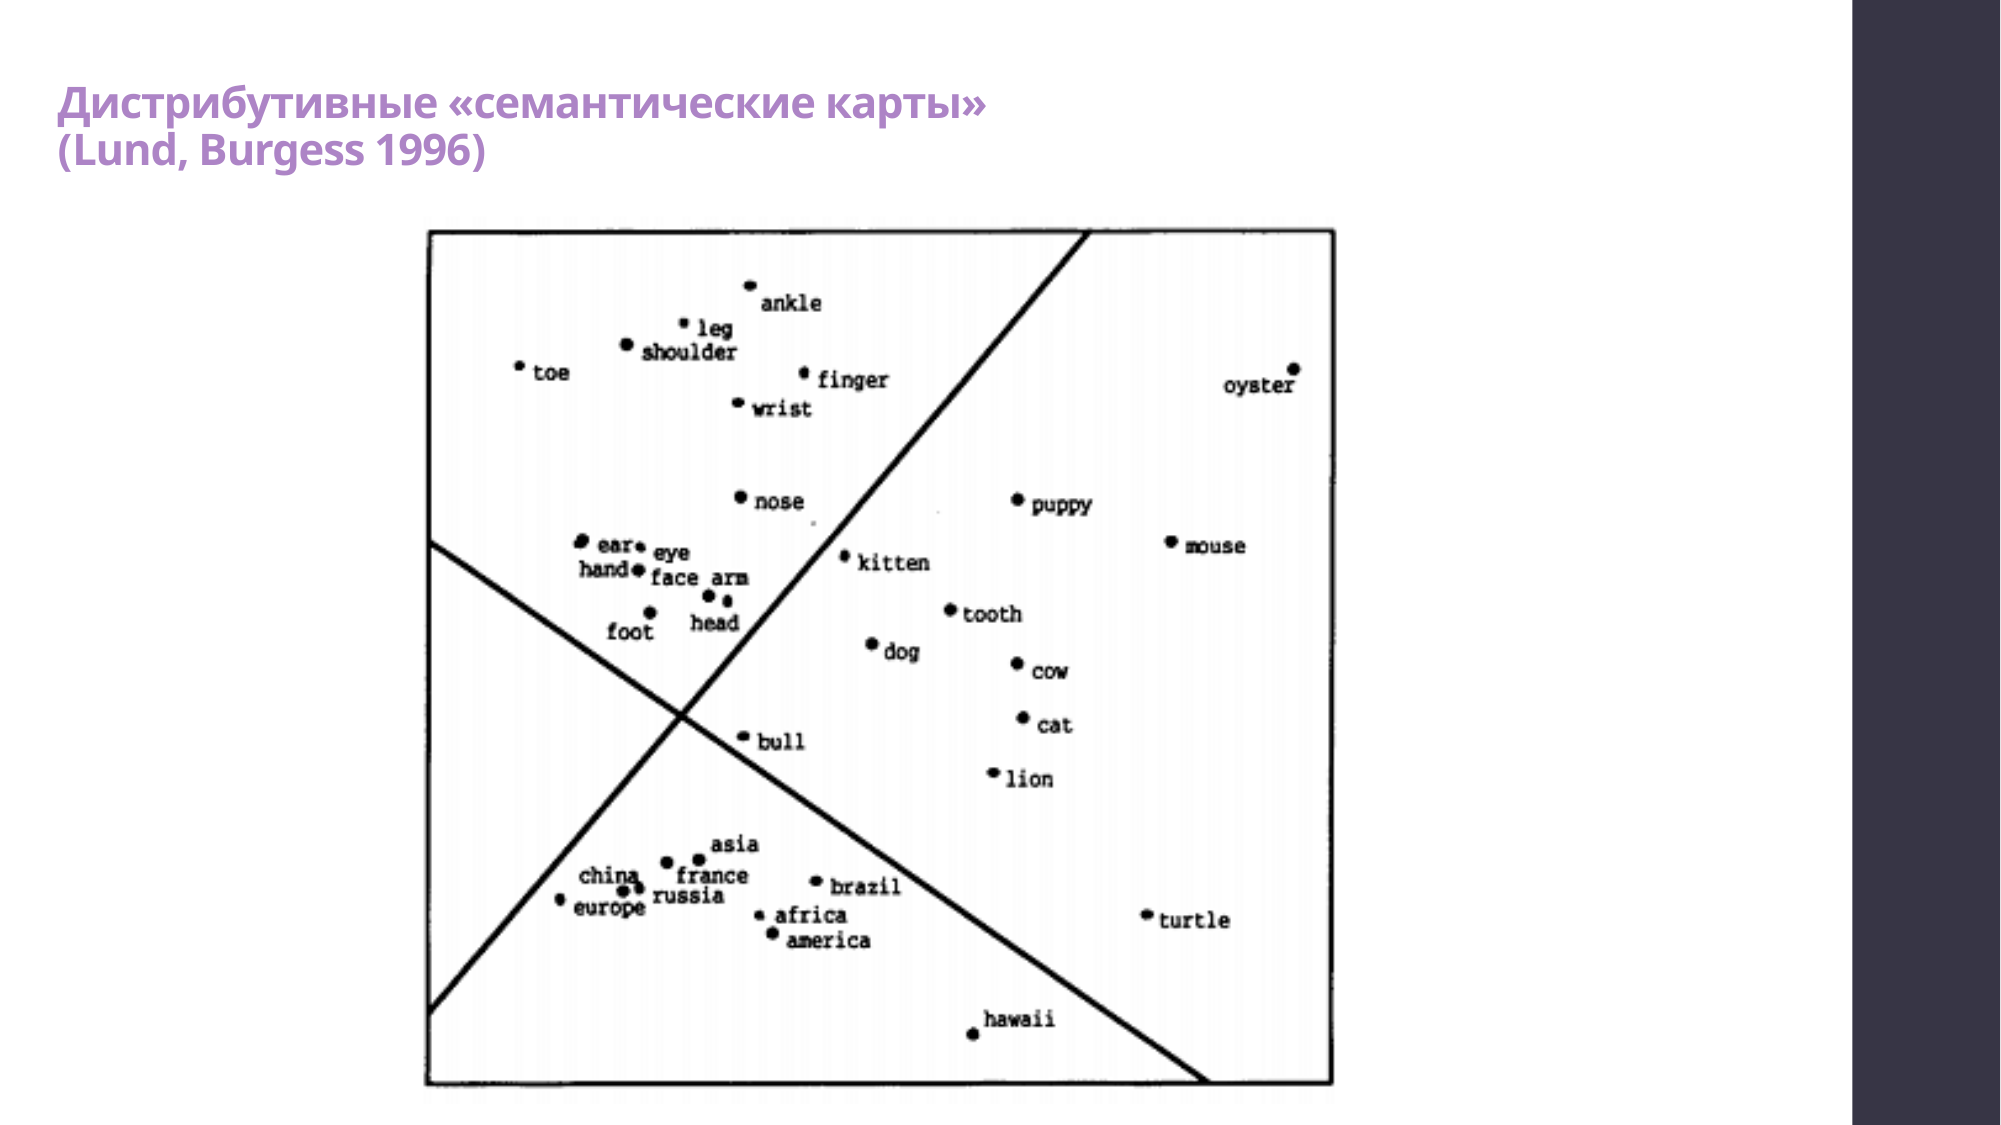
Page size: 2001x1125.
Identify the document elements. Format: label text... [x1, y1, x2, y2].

picture [394, 196, 1374, 1104]
title Дистрибутивные «семантические карты» (Lund, Burgess 1996) [42, 75, 1918, 183]
